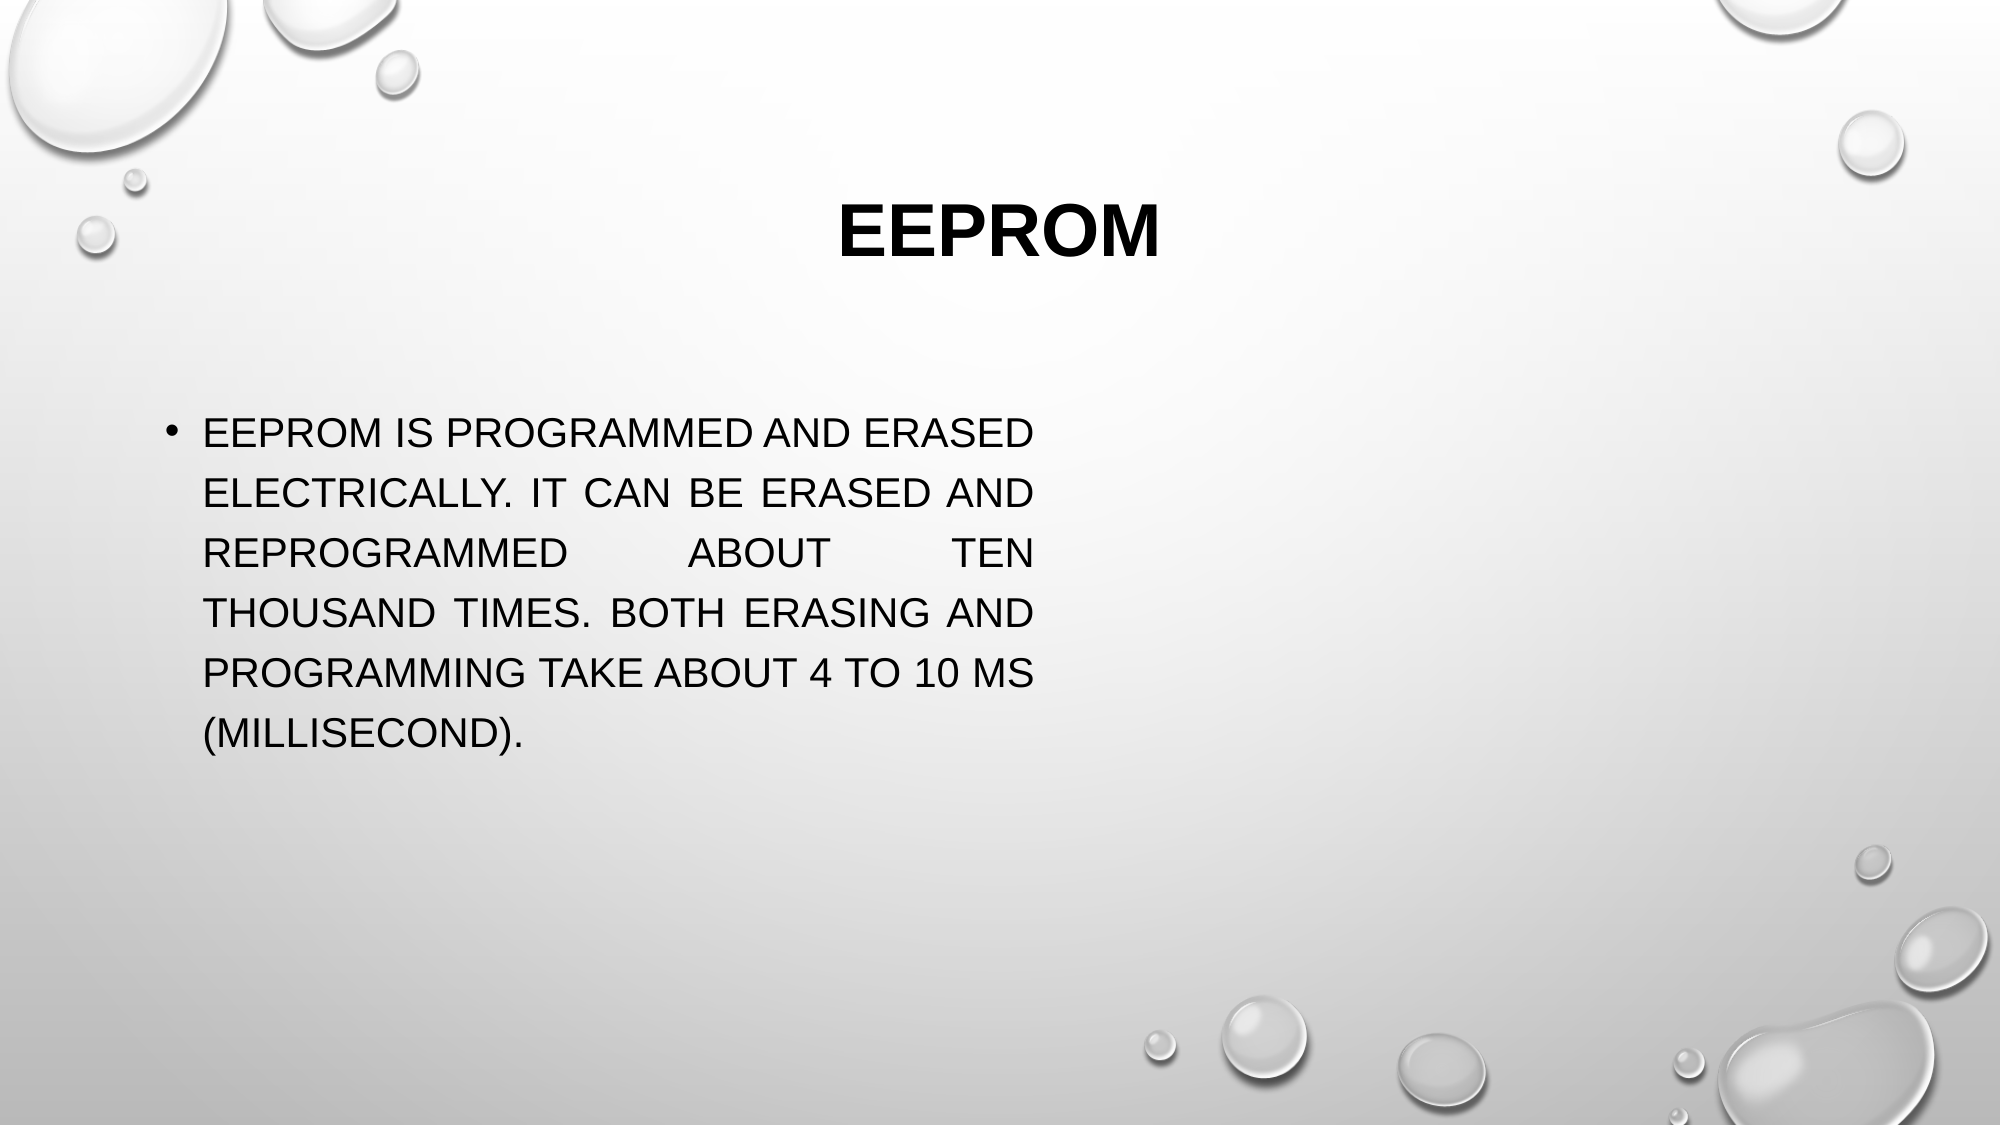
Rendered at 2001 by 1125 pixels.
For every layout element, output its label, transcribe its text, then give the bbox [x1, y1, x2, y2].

picture [0, 0, 2000, 1125]
title EEPROM [149, 101, 1851, 364]
list EEPROM is programmed and erased electrically. It can be erased and reprogrammed about ten thousand times. Both erasing and programming take about 4 to 10 ms (millisecond). [149, 388, 1050, 950]
